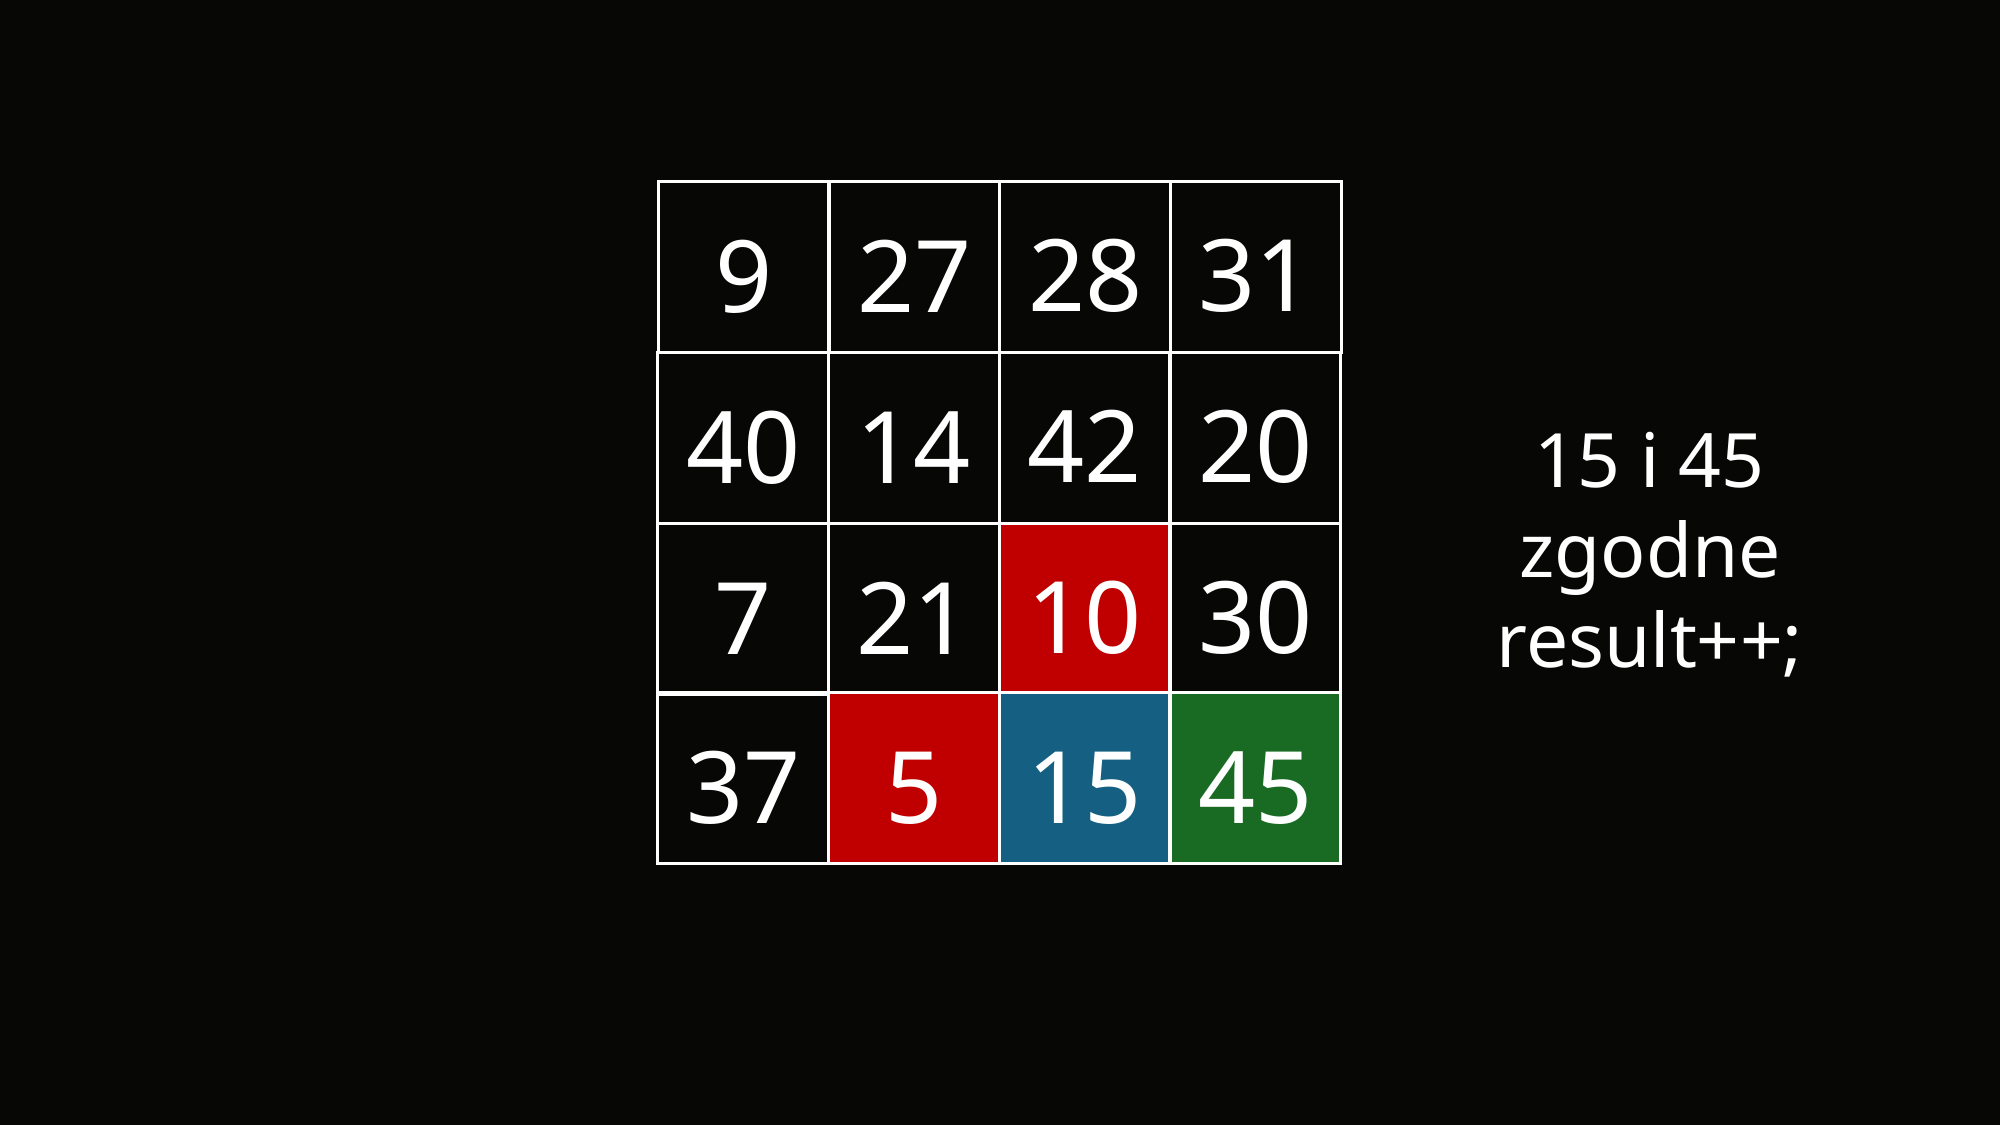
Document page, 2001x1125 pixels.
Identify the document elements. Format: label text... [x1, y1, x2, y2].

text_box [656, 351, 827, 522]
text_box [1168, 351, 1342, 522]
text_box 31 [1170, 204, 1342, 340]
text_box [656, 522, 827, 691]
text_box 45 [1169, 715, 1341, 851]
text_box 14 [828, 375, 998, 511]
text_box [656, 691, 827, 865]
text_box [1168, 522, 1342, 691]
text_box 30 [1169, 546, 1341, 682]
text_box [998, 180, 1169, 351]
text_box [1169, 180, 1343, 354]
text_box [827, 522, 998, 691]
text_box [998, 522, 1168, 691]
text_box [998, 691, 1168, 865]
text_box 37 [657, 716, 827, 851]
text_box 10 [999, 546, 1168, 682]
text_box 7 [657, 546, 827, 682]
text_box [827, 180, 998, 351]
text_box 40 [657, 375, 827, 511]
text_box 9 [658, 204, 827, 340]
text_box 27 [828, 204, 998, 340]
text_box 28 [999, 204, 1169, 340]
text_box 15 [999, 715, 1168, 851]
text_box 21 [828, 546, 998, 682]
text_box [998, 351, 1168, 522]
text_box [827, 691, 998, 865]
text_box 5 [828, 716, 998, 851]
text_box 15 i 45 zgodne result++; [1412, 405, 1887, 690]
text_box 42 [999, 375, 1168, 511]
text_box 20 [1169, 375, 1341, 511]
text_box [1168, 691, 1342, 865]
text_box [657, 180, 827, 351]
text_box [827, 351, 998, 522]
